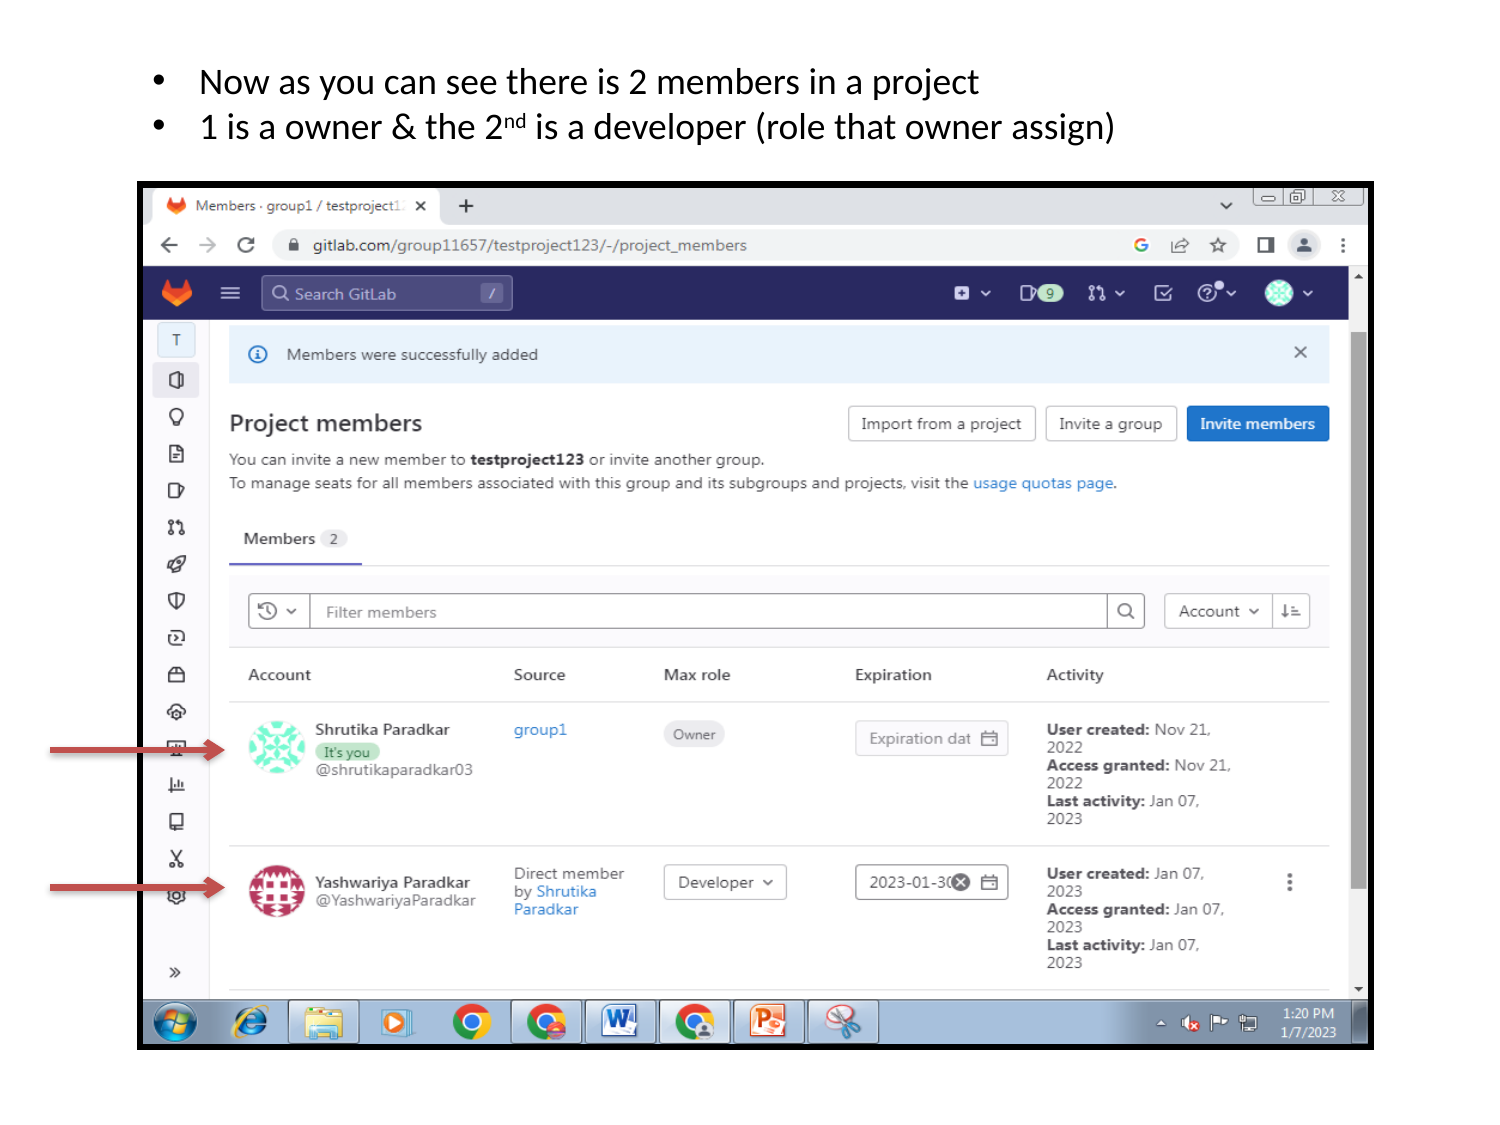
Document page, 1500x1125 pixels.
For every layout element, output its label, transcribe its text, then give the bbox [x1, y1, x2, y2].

text_box Now as you can see there is 2 members in a project 1 is a owner & the 2nd is a developer (role that owner assign) [137, 49, 1163, 155]
picture [142, 187, 1369, 1044]
